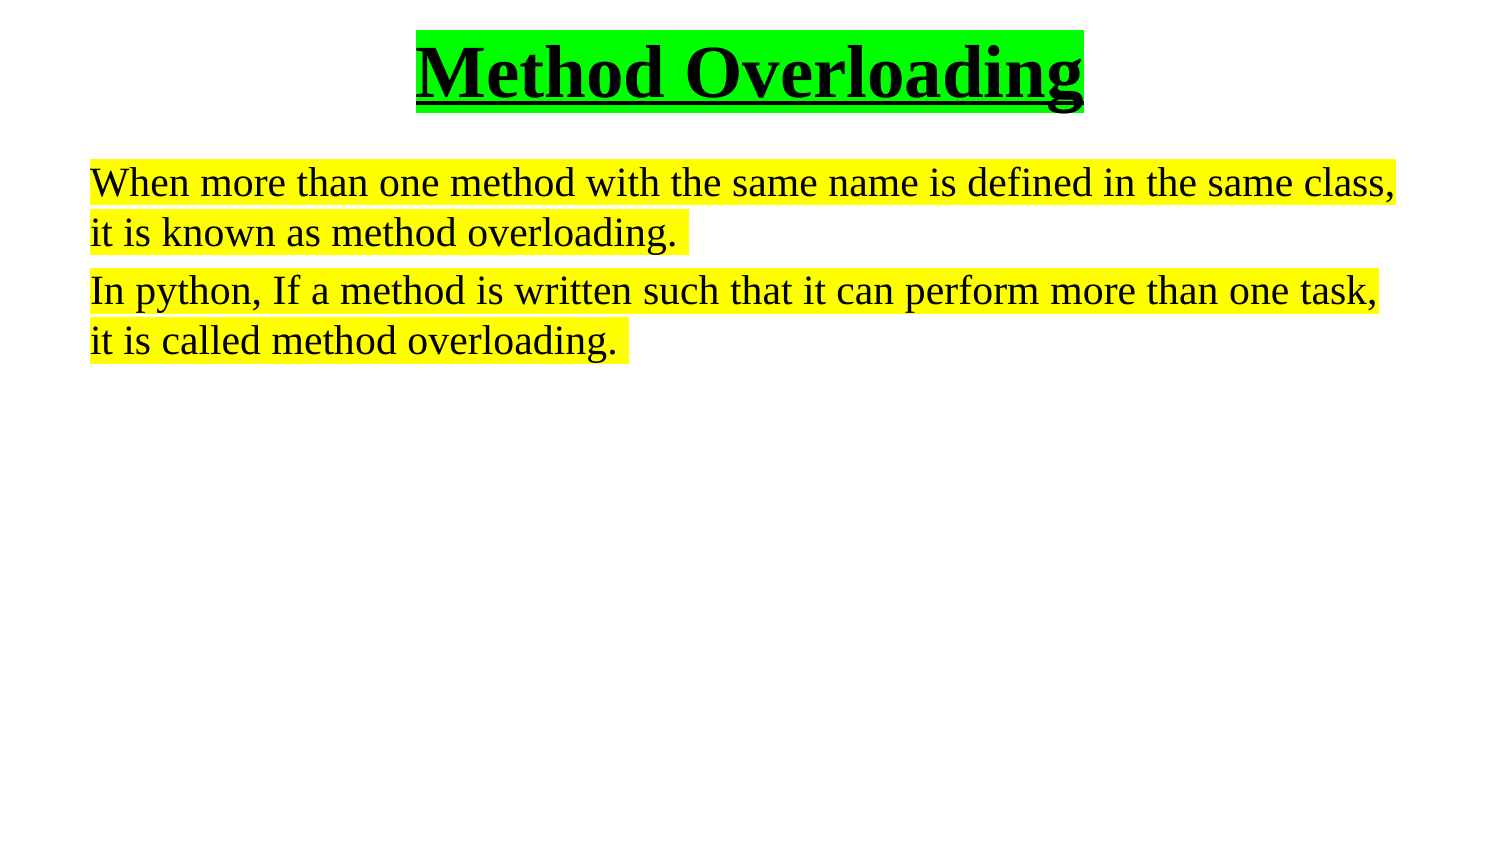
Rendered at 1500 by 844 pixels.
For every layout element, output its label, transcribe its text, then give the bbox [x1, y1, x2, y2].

list When more than one method with the same name is defined in the same class, it is known as method overloading. In python, If a method is written such that it can perform more than one task, it is called method overloading. [75, 146, 1425, 704]
title Method Overloading [75, 0, 1425, 138]
